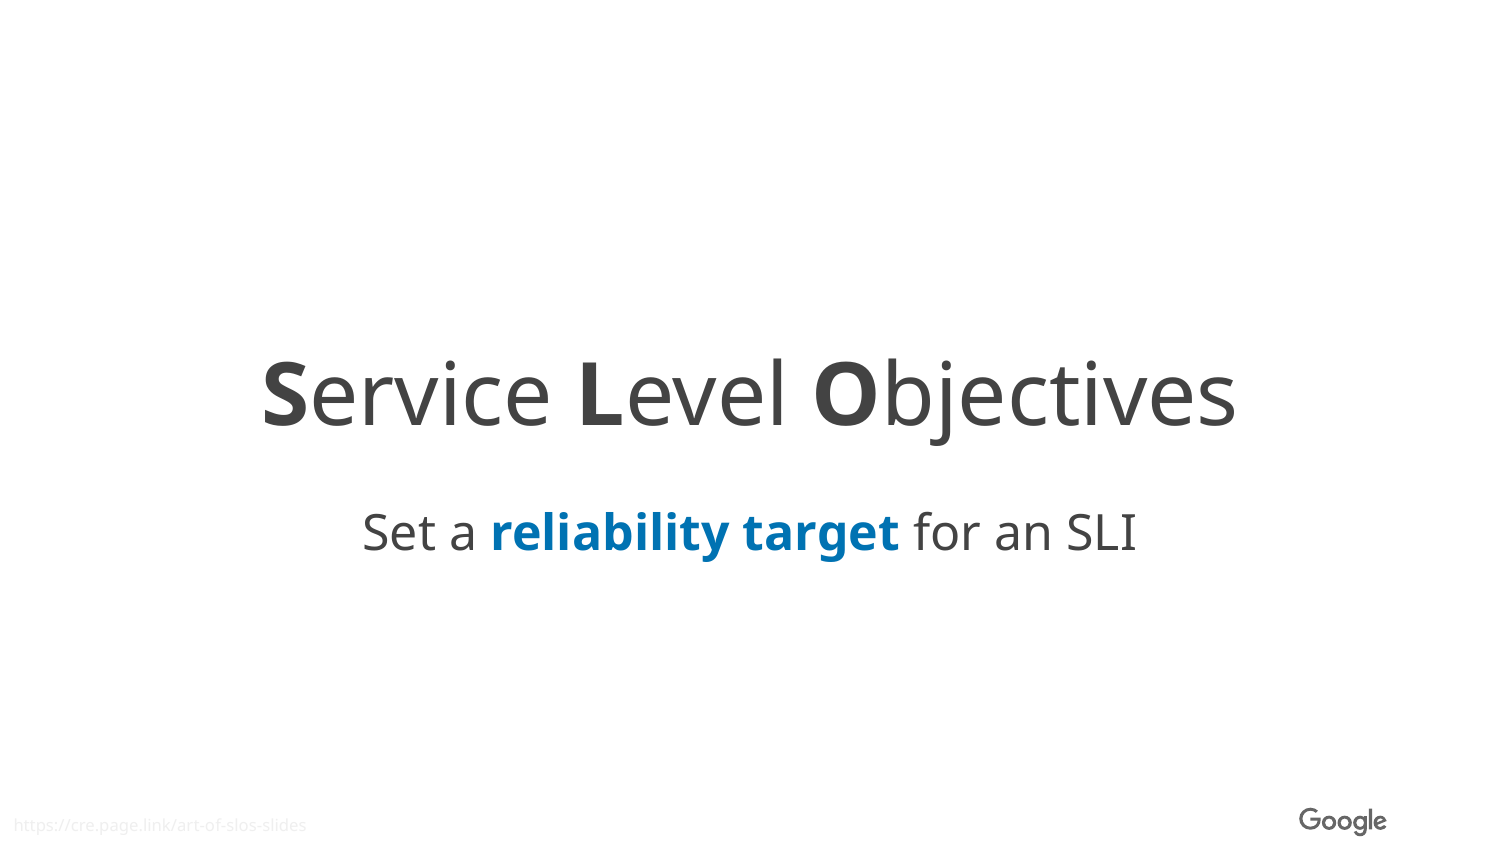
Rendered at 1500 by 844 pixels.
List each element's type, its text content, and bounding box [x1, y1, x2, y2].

text_box Service Level Objectives [0, 292, 1500, 474]
text_box Set a reliability target for an SLI [0, 476, 1500, 631]
